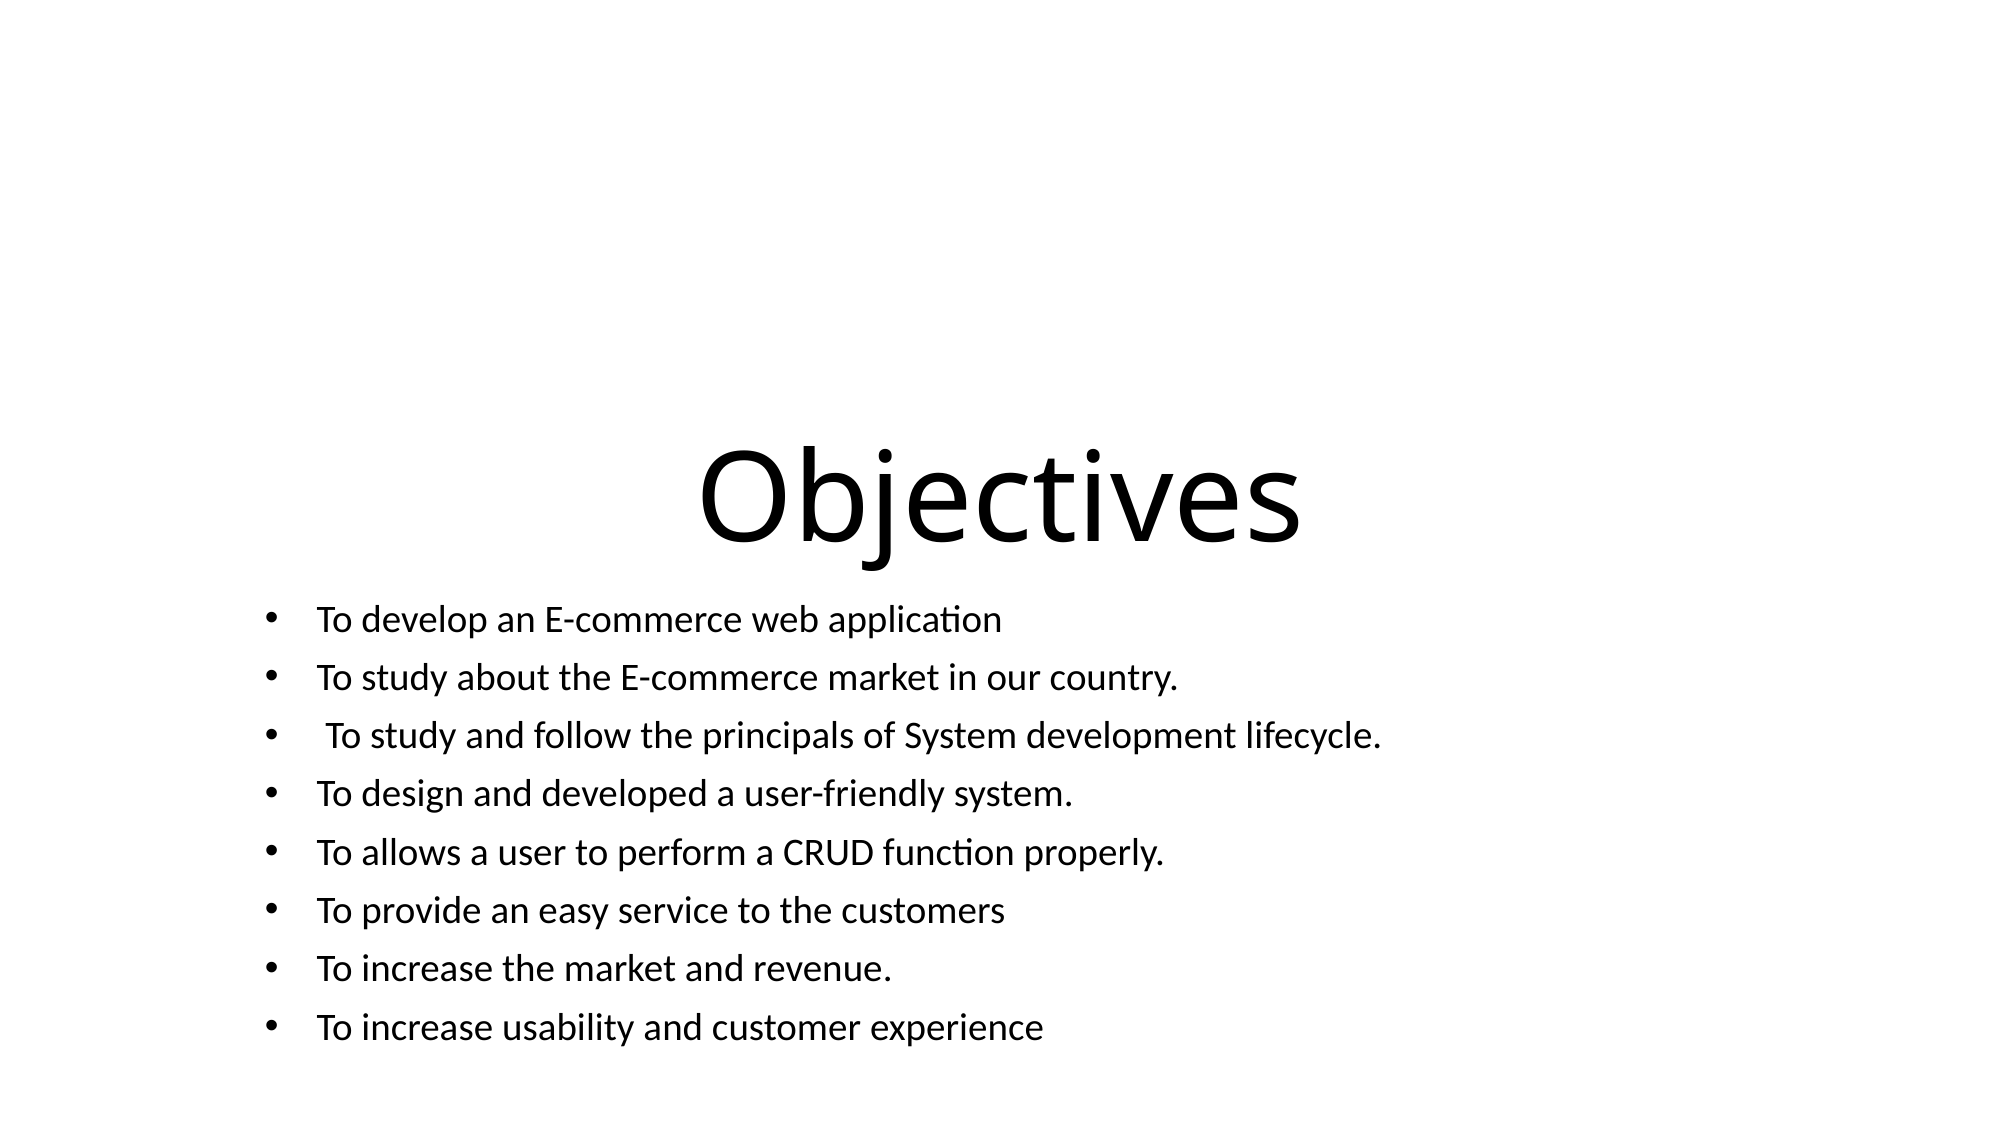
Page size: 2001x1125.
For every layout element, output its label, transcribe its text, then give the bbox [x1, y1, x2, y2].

subtitle To develop an E-commerce web application To study about the E-commerce market in our country. To study and follow the principals of System development lifecycle. To design and developed a user-friendly system. To allows a user to perform a CRUD function properly. To provide an easy service to the customers To increase the market and revenue. To increase usability and customer experience [249, 590, 1750, 1061]
title Objectives [249, 184, 1750, 576]
